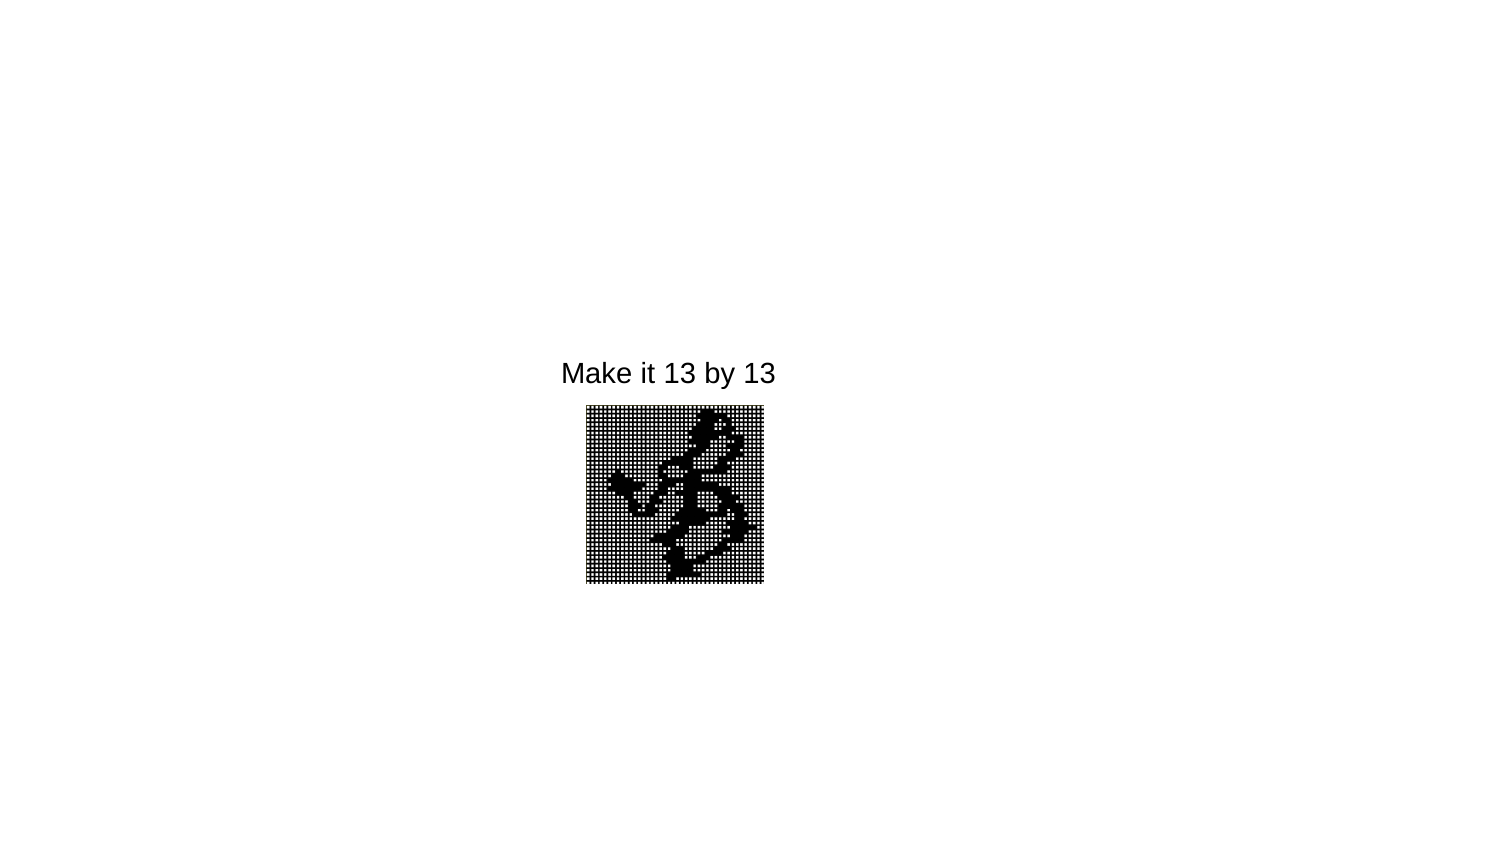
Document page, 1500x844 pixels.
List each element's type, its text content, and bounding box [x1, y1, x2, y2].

picture [586, 404, 764, 585]
text_box Make it 13 by 13 [546, 339, 1039, 405]
